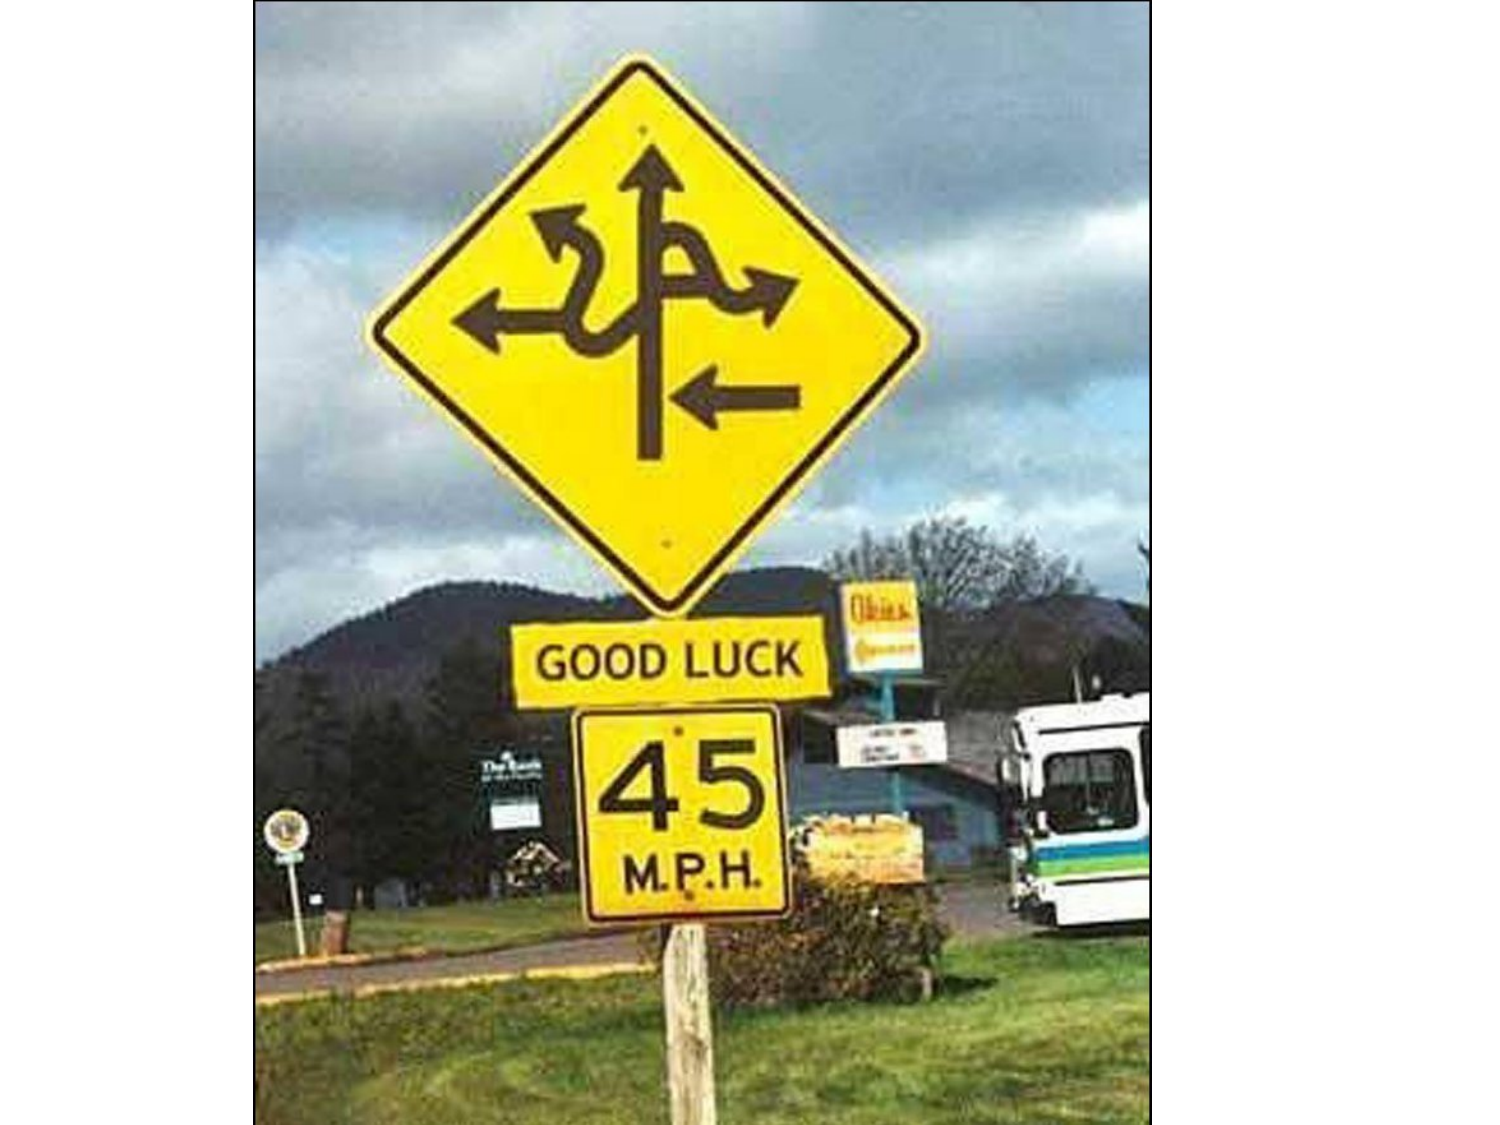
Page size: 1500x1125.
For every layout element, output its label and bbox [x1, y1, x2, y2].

picture [253, 0, 1152, 1125]
